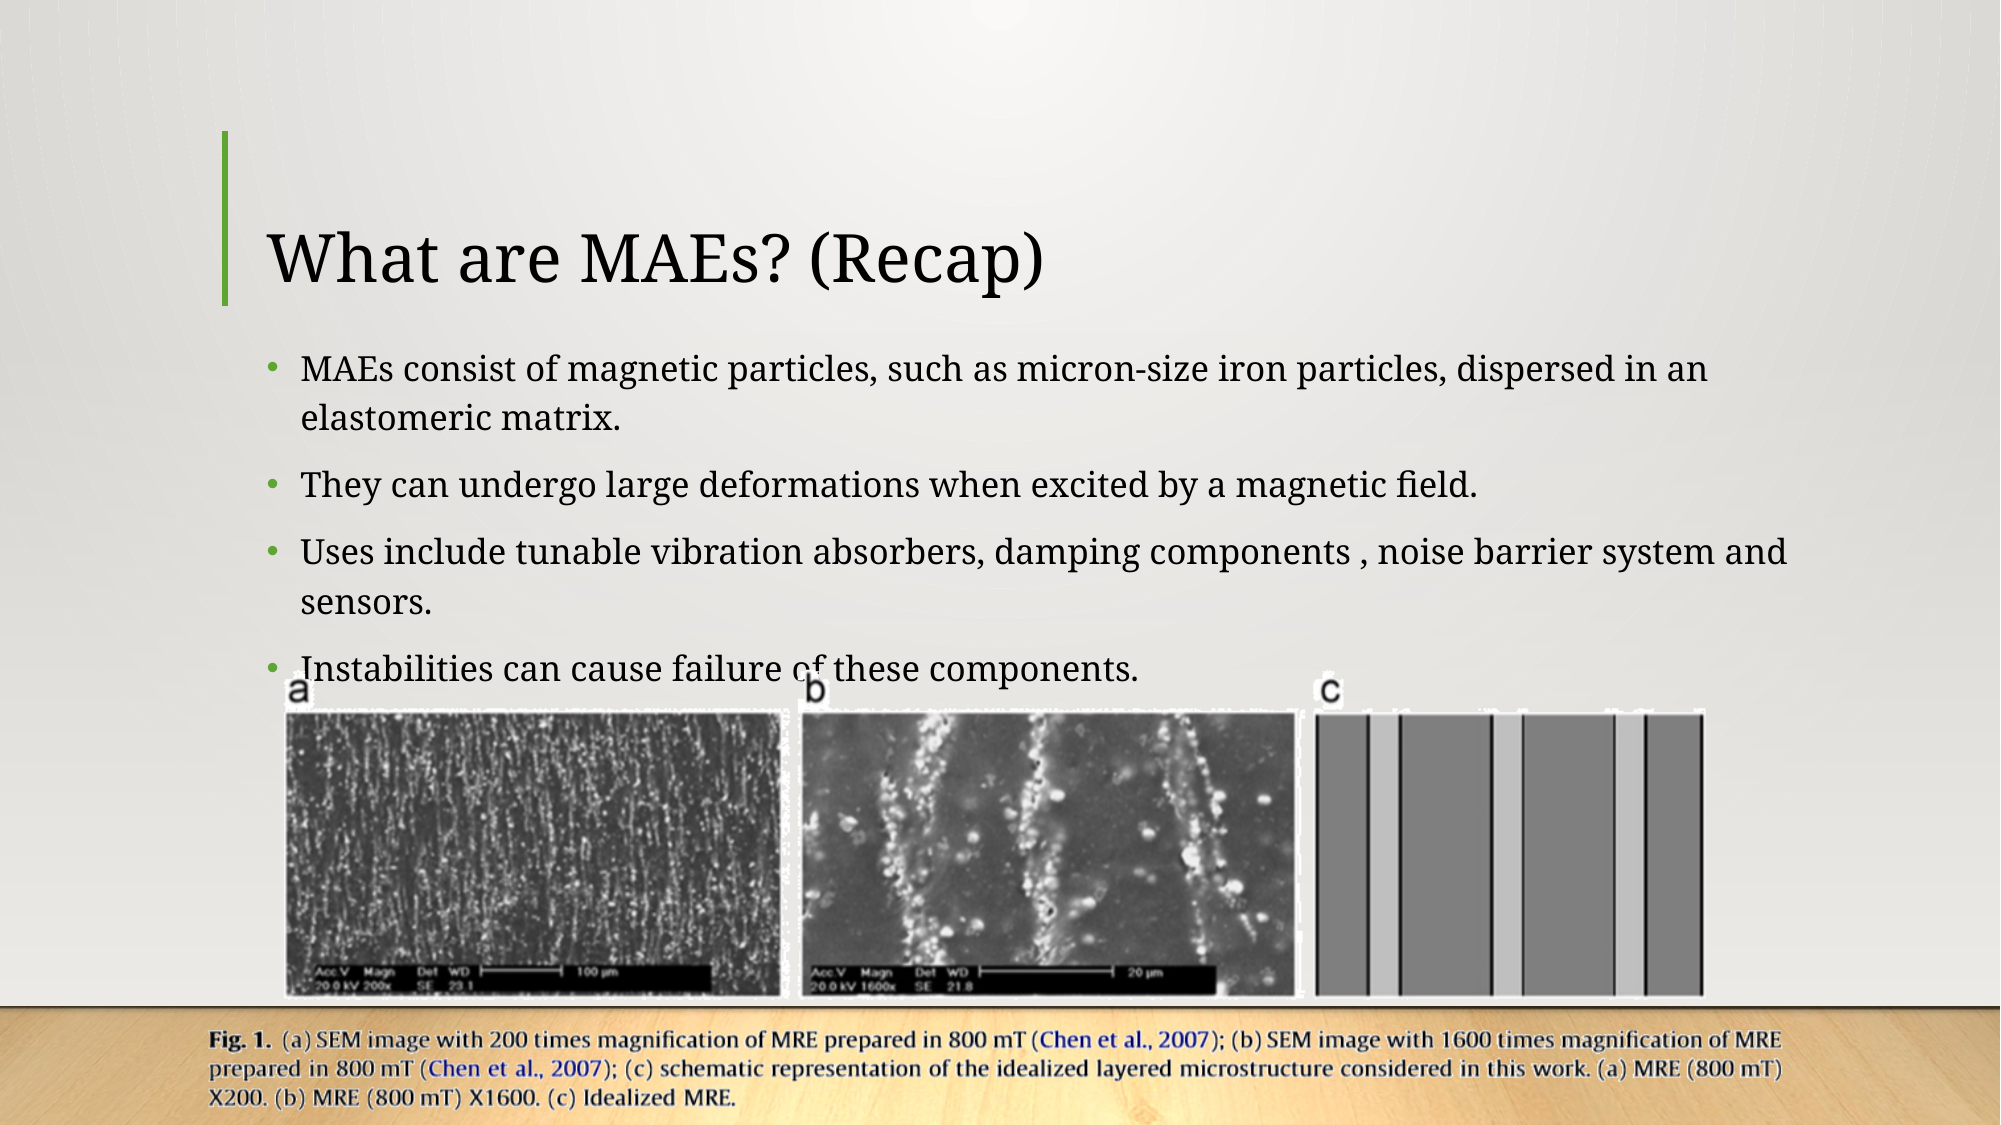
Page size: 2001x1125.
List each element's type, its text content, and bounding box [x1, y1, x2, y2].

title What are MAEs? (Recap) [251, 131, 1814, 305]
list MAEs consist of magnetic particles, such as micron-size iron particles, dispersed in an elastomeric matrix. They can undergo large deformations when excited by a magnetic ﬁeld. Uses include tunable vibration absorbers, damping components , noise barrier system and sensors. Instabilities can cause failure of these components. [251, 330, 1814, 662]
picture [0, 662, 2000, 1125]
